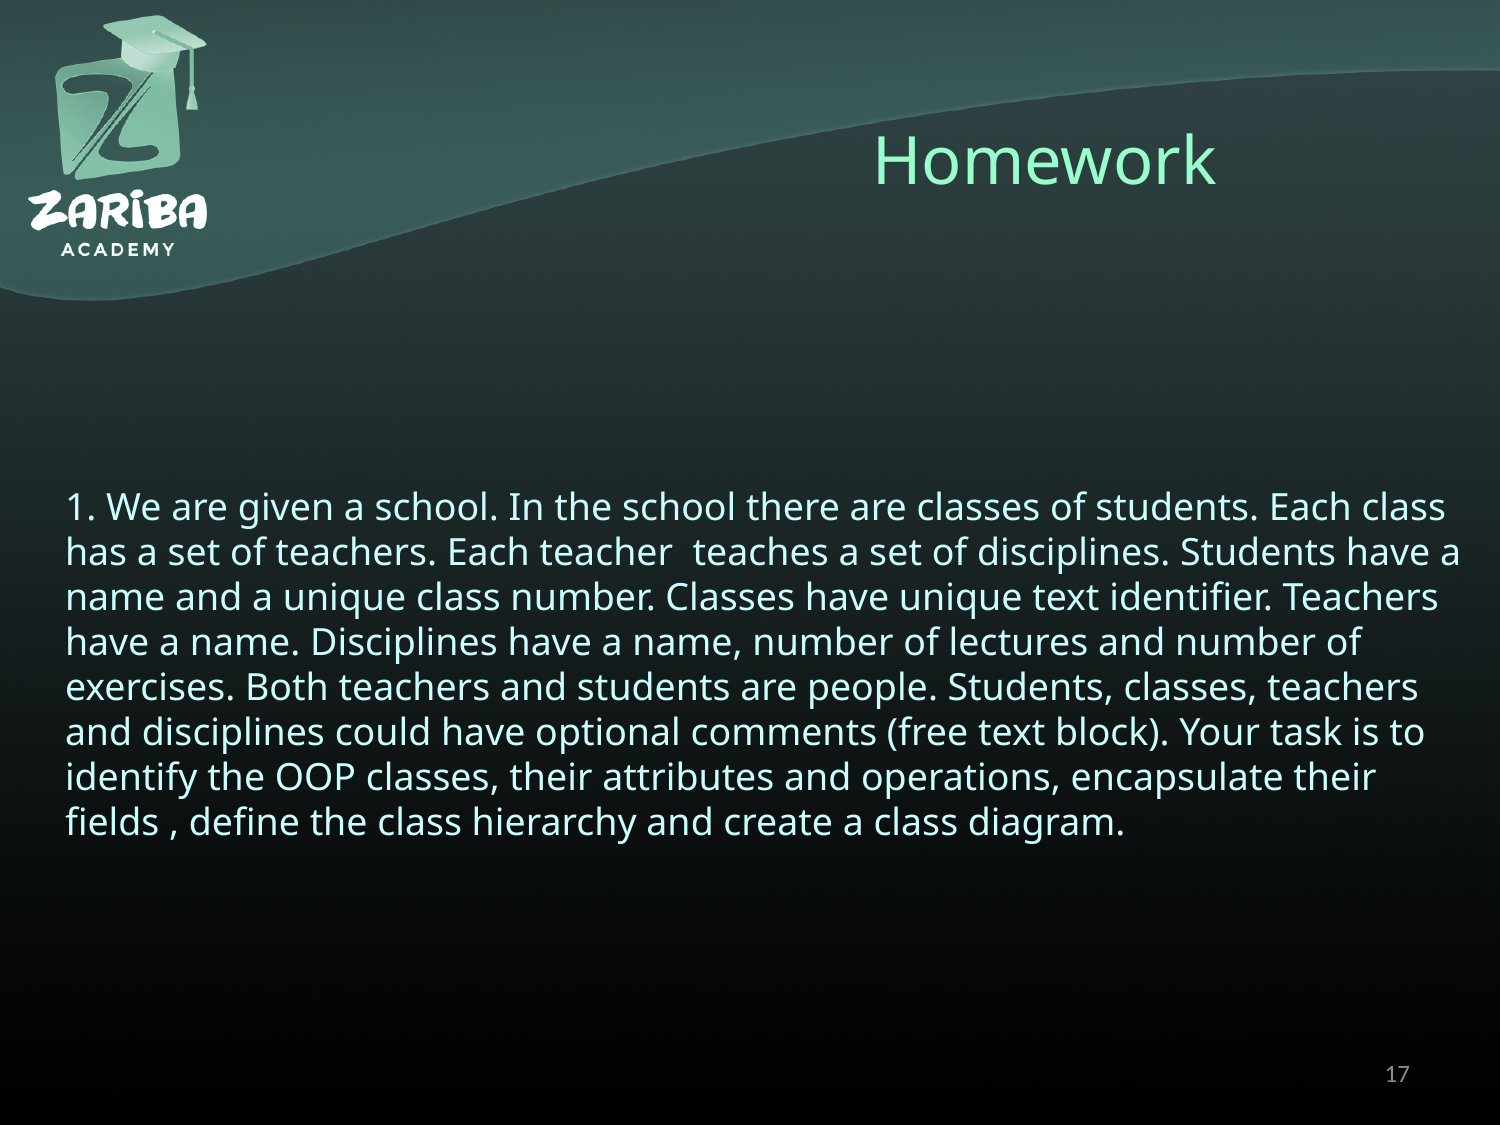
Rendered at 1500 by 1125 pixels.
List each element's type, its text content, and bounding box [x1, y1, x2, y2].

slide_number 17 [1074, 1073, 1425, 1103]
title Homework [487, 37, 1500, 279]
text_box 1. We are given a school. In the school there are classes of students. Each class has a set of teachers. Each teacher teaches a set of disciplines. Students have a name and a unique class number. Classes have unique text identifier. Teachers have a name. Disciplines have a name, number of lectures and number of exercises. Both teachers and students are people. Students, classes, teachers and disciplines could have optional comments (free text block). Your task is to identify the OOP classes, their attributes and operations, encapsulate their fields , define the class hierarchy and create a class diagram. [49, 297, 1488, 1073]
picture [0, 0, 1500, 1125]
